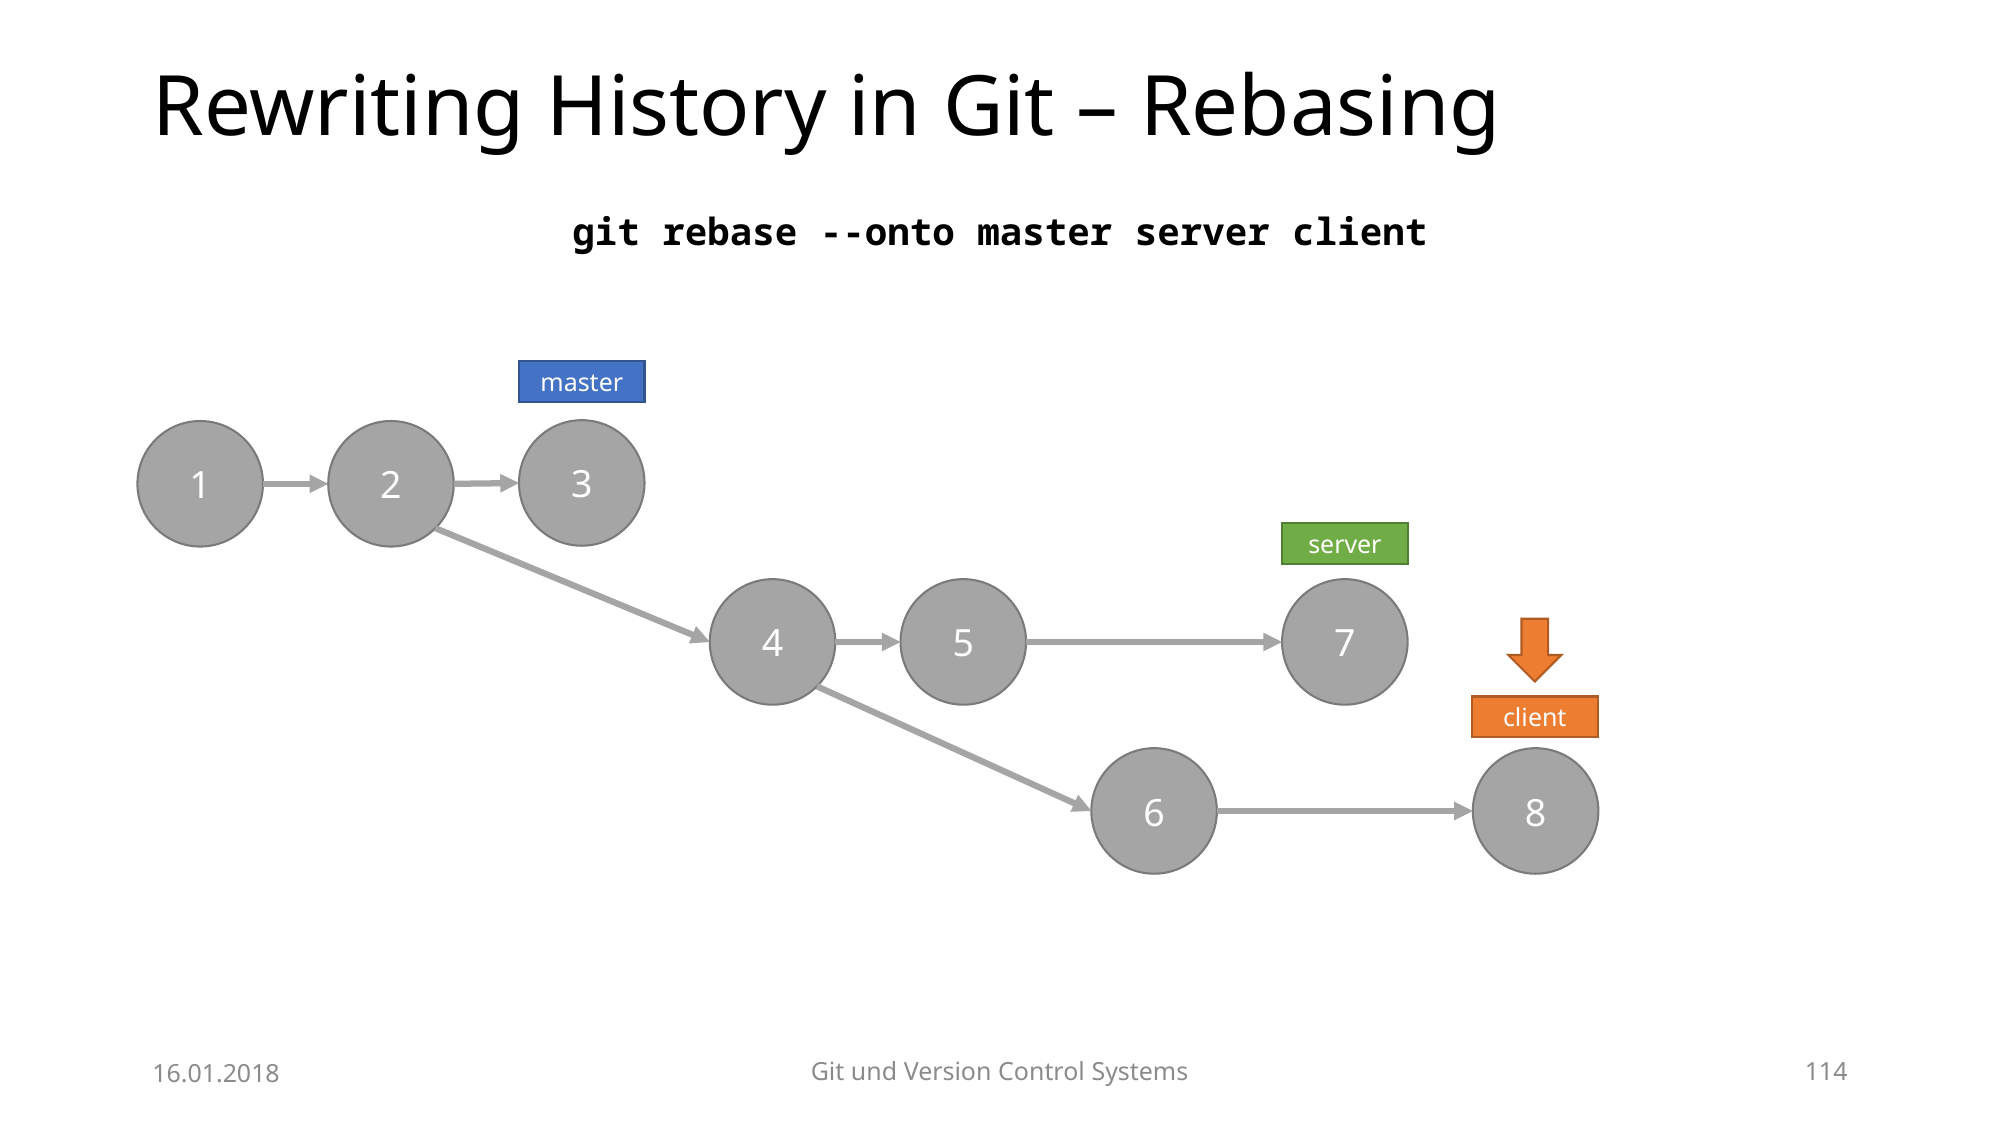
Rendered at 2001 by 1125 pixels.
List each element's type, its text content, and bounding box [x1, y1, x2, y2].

footer Git und Version Control Systems [662, 1042, 1338, 1103]
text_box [816, 686, 1092, 811]
text_box 5 [899, 578, 1028, 686]
text_box 7 [1281, 578, 1409, 706]
text_box 3 [517, 419, 646, 528]
slide_number 114 [1412, 1042, 1863, 1103]
text_box client [1471, 695, 1599, 738]
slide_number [137, 1042, 588, 1103]
text_box 1 [136, 419, 264, 548]
text_box server [1281, 522, 1409, 565]
text_box 6 [1090, 747, 1218, 875]
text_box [435, 528, 710, 642]
text_box 4 [708, 578, 837, 706]
text_box [1505, 617, 1564, 684]
text_box 2 [327, 419, 455, 548]
text_box git rebase --onto master server client [557, 200, 1443, 261]
title Rewriting History in Git – Rebasing [137, 42, 1863, 175]
text_box master [518, 360, 646, 403]
text_box 8 [1471, 747, 1600, 875]
